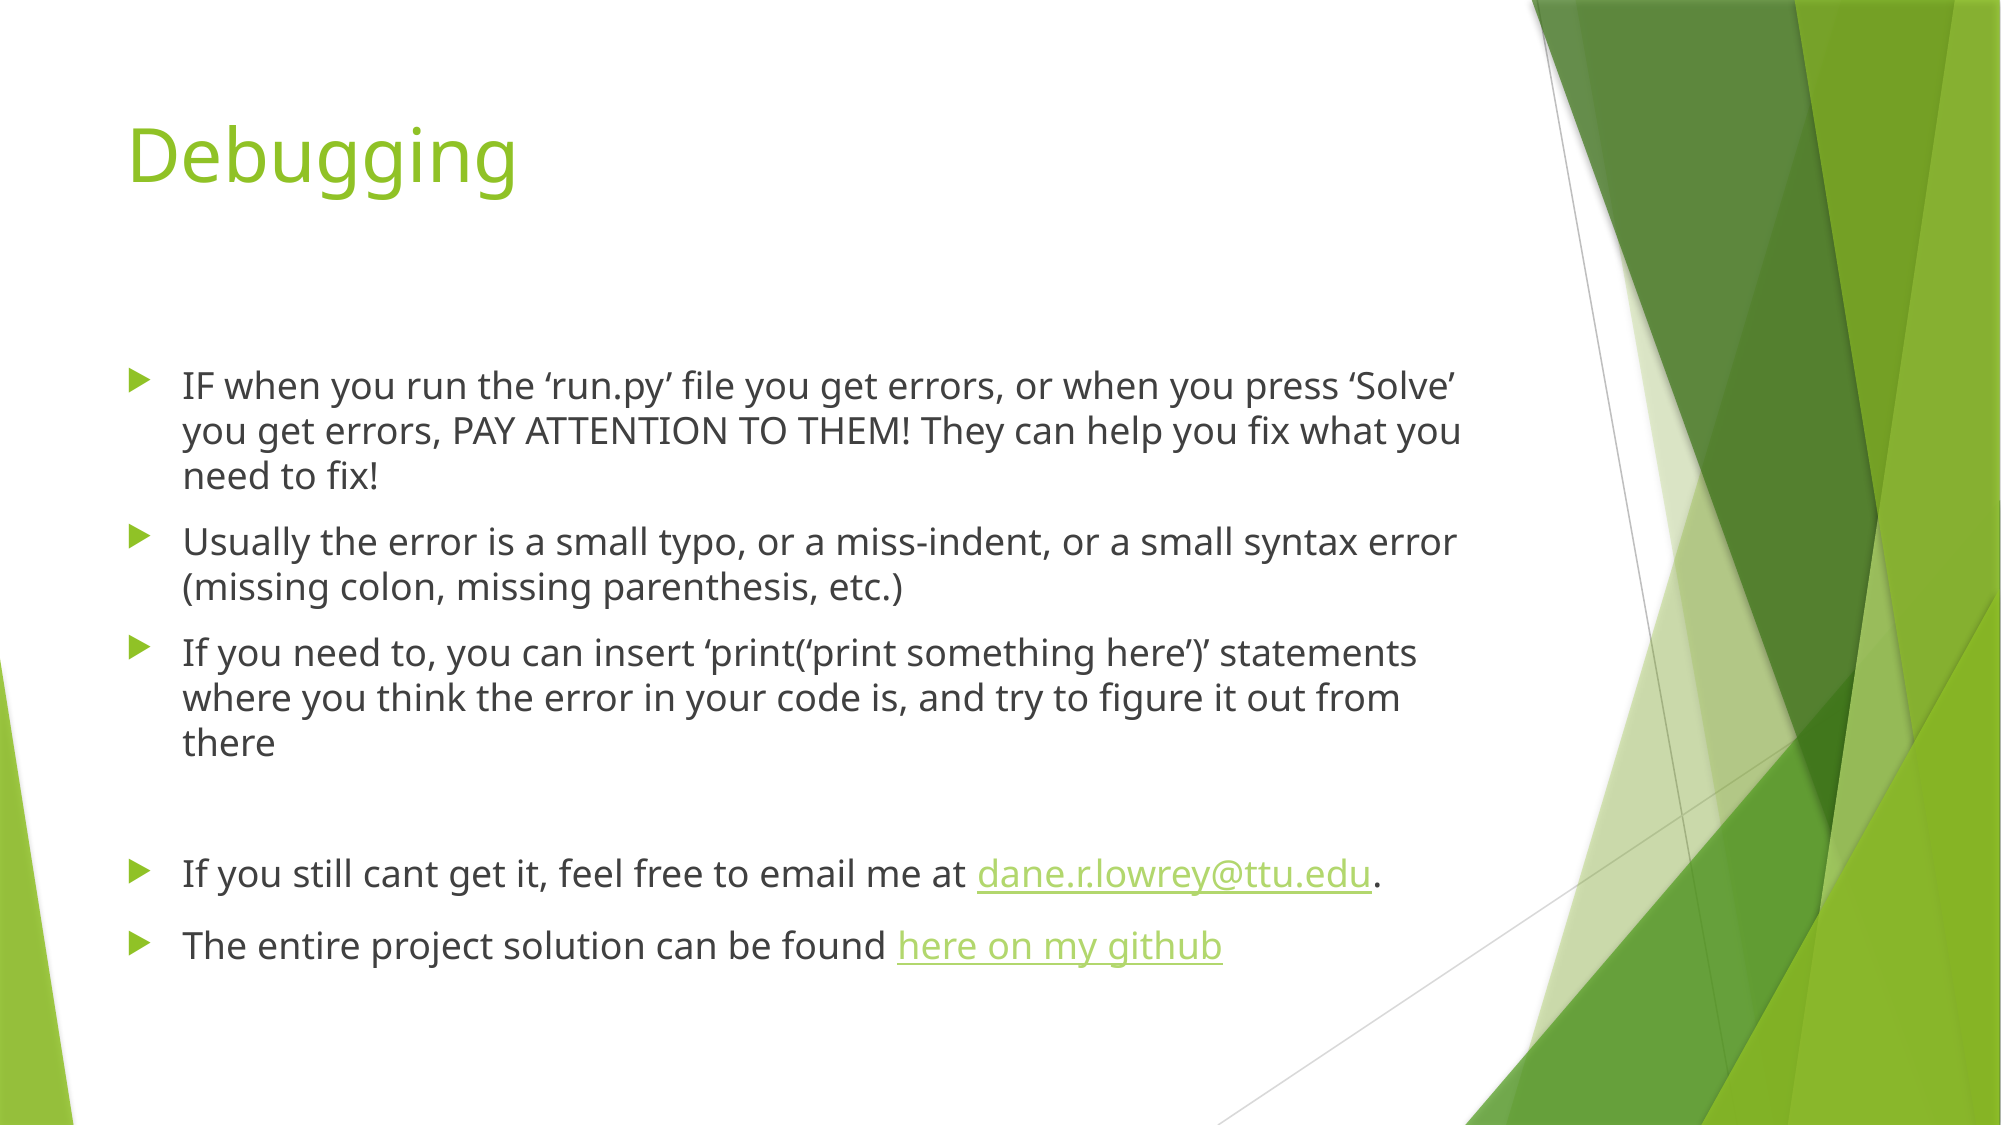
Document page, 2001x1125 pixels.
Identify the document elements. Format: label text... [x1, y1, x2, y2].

list IF when you run the ‘run.py’ file you get errors, or when you press ‘Solve’ you get errors, PAY ATTENTION TO THEM! They can help you fix what you need to fix! Usually the error is a small typo, or a miss-indent, or a small syntax error (missing colon, missing parenthesis, etc.) If you need to, you can insert ‘print(‘print something here’)’ statements where you think the error in your code is, and try to figure it out from there If you still cant get it, feel free to email me at dane.r.lowrey@ttu.edu. The entire project solution can be found here on my github [111, 354, 1522, 992]
title Debugging [111, 99, 1522, 317]
